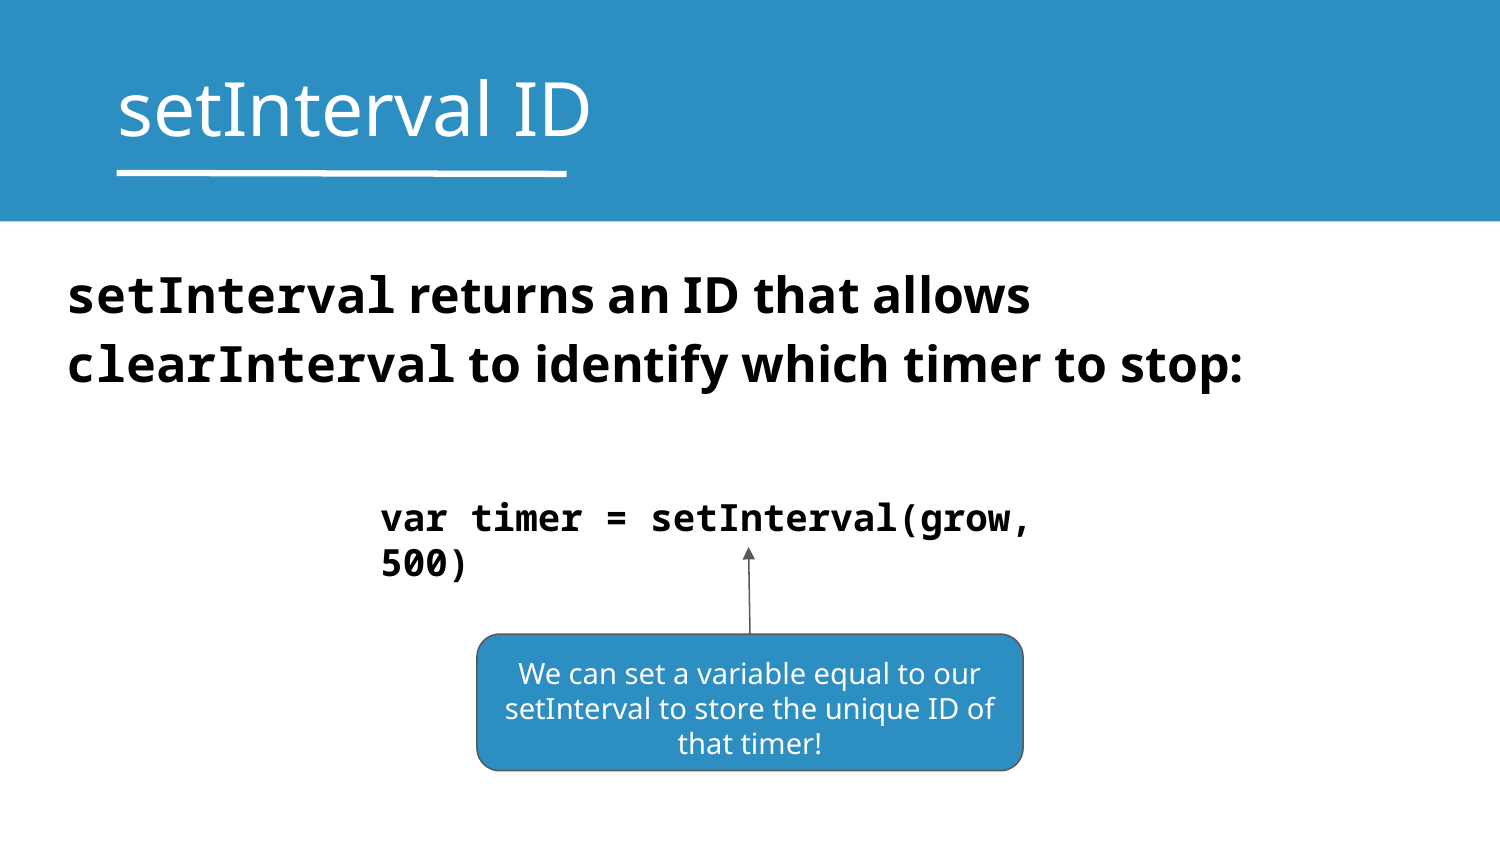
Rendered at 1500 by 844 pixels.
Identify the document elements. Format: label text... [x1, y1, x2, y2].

title setInterval ID [102, 46, 1500, 141]
text_box We can set a variable equal to our setInterval to store the unique ID of that timer! [476, 634, 1024, 771]
list setInterval returns an ID that allows clearInterval to identify which timer to stop: [51, 239, 1449, 351]
text_box var timer = setInterval(grow, 500) [365, 478, 1135, 586]
